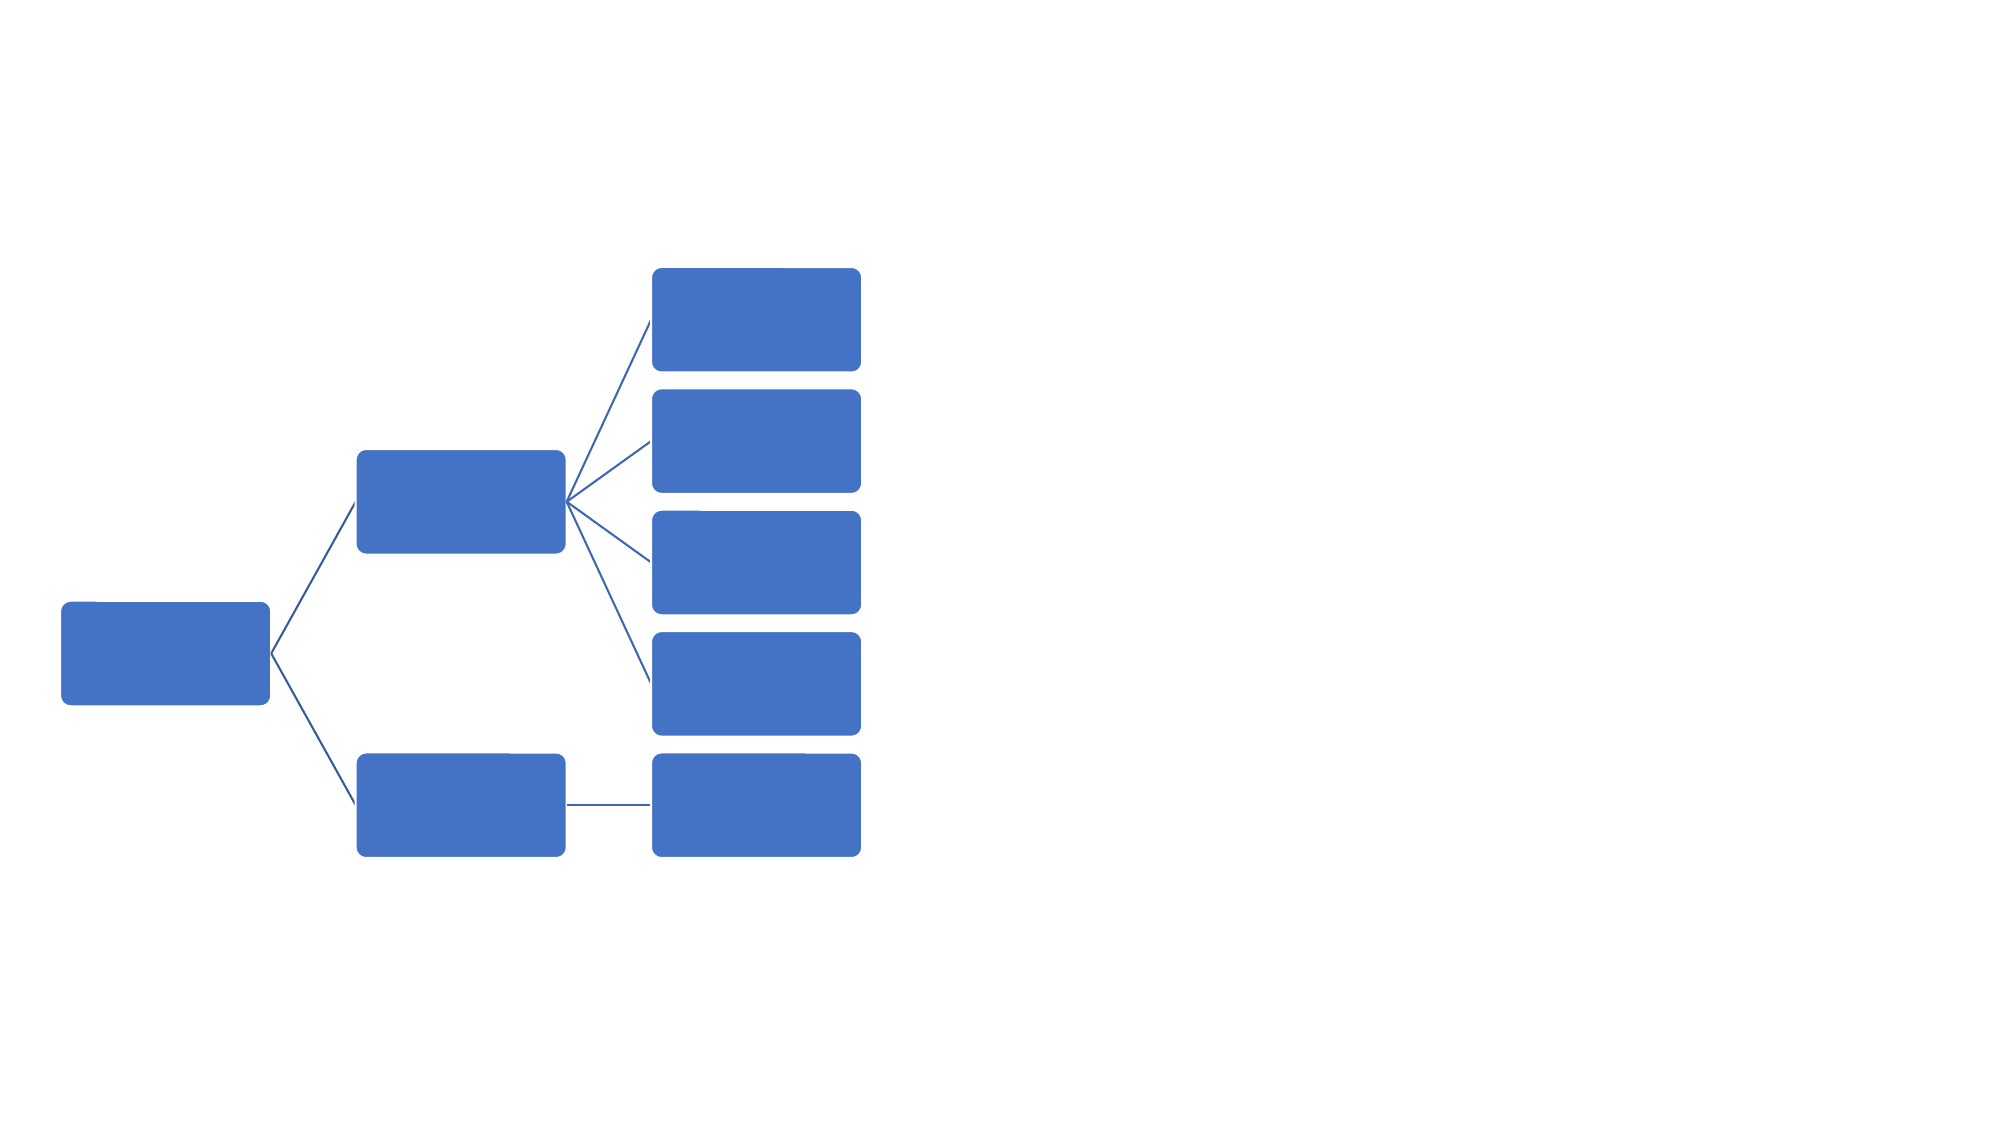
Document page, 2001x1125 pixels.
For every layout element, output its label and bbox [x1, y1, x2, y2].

text_box [58, 266, 865, 859]
